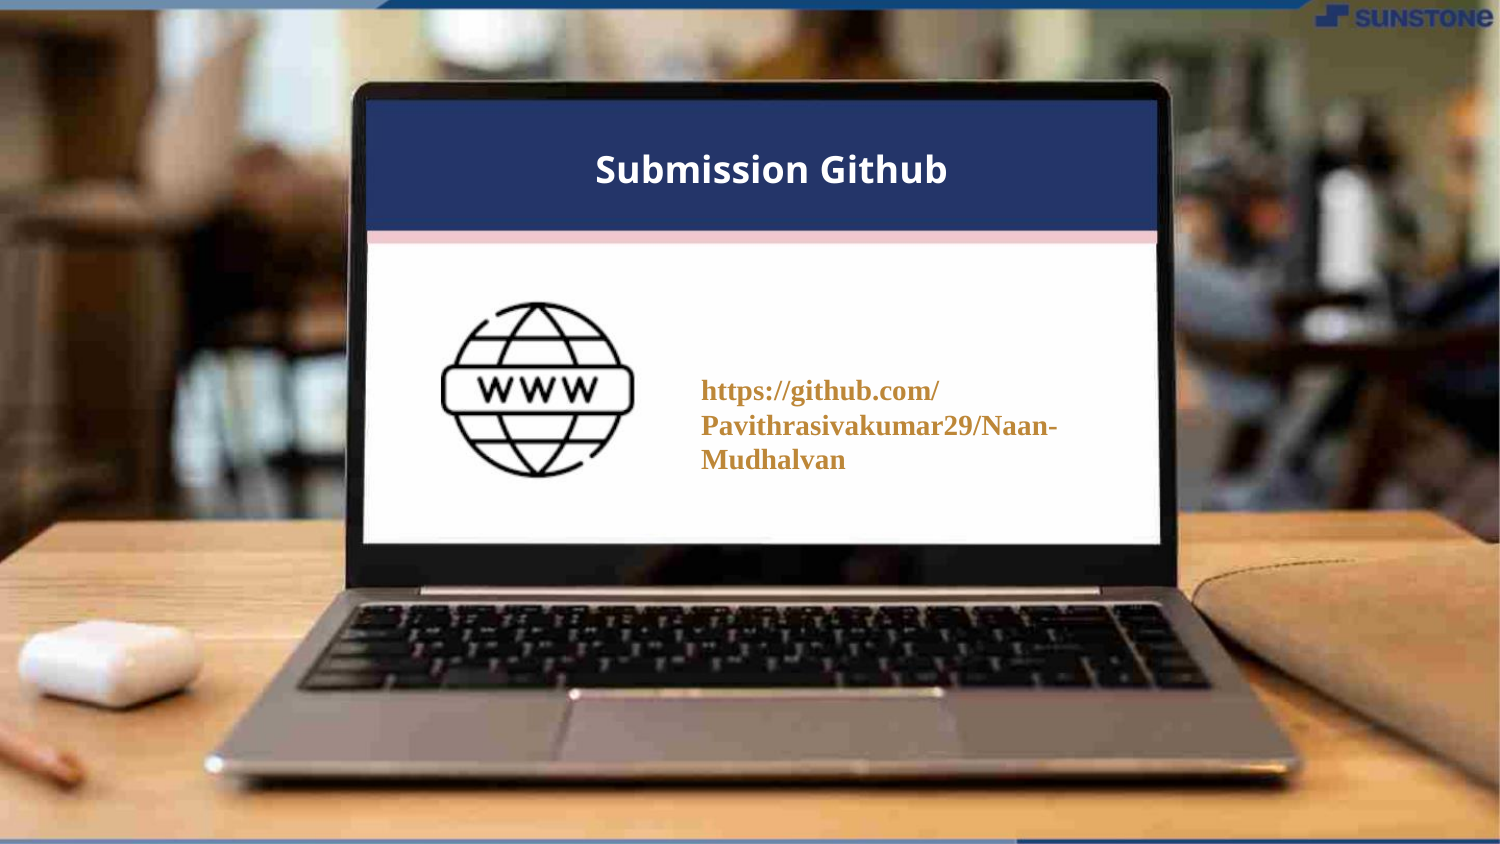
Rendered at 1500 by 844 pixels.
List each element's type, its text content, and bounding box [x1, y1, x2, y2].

text_box https://github.com/Pavithrasivakumar29/Naan-Mudhalvan [700, 372, 1116, 476]
text_box Submission Github [595, 146, 954, 191]
text_box [0, 0, 1500, 844]
